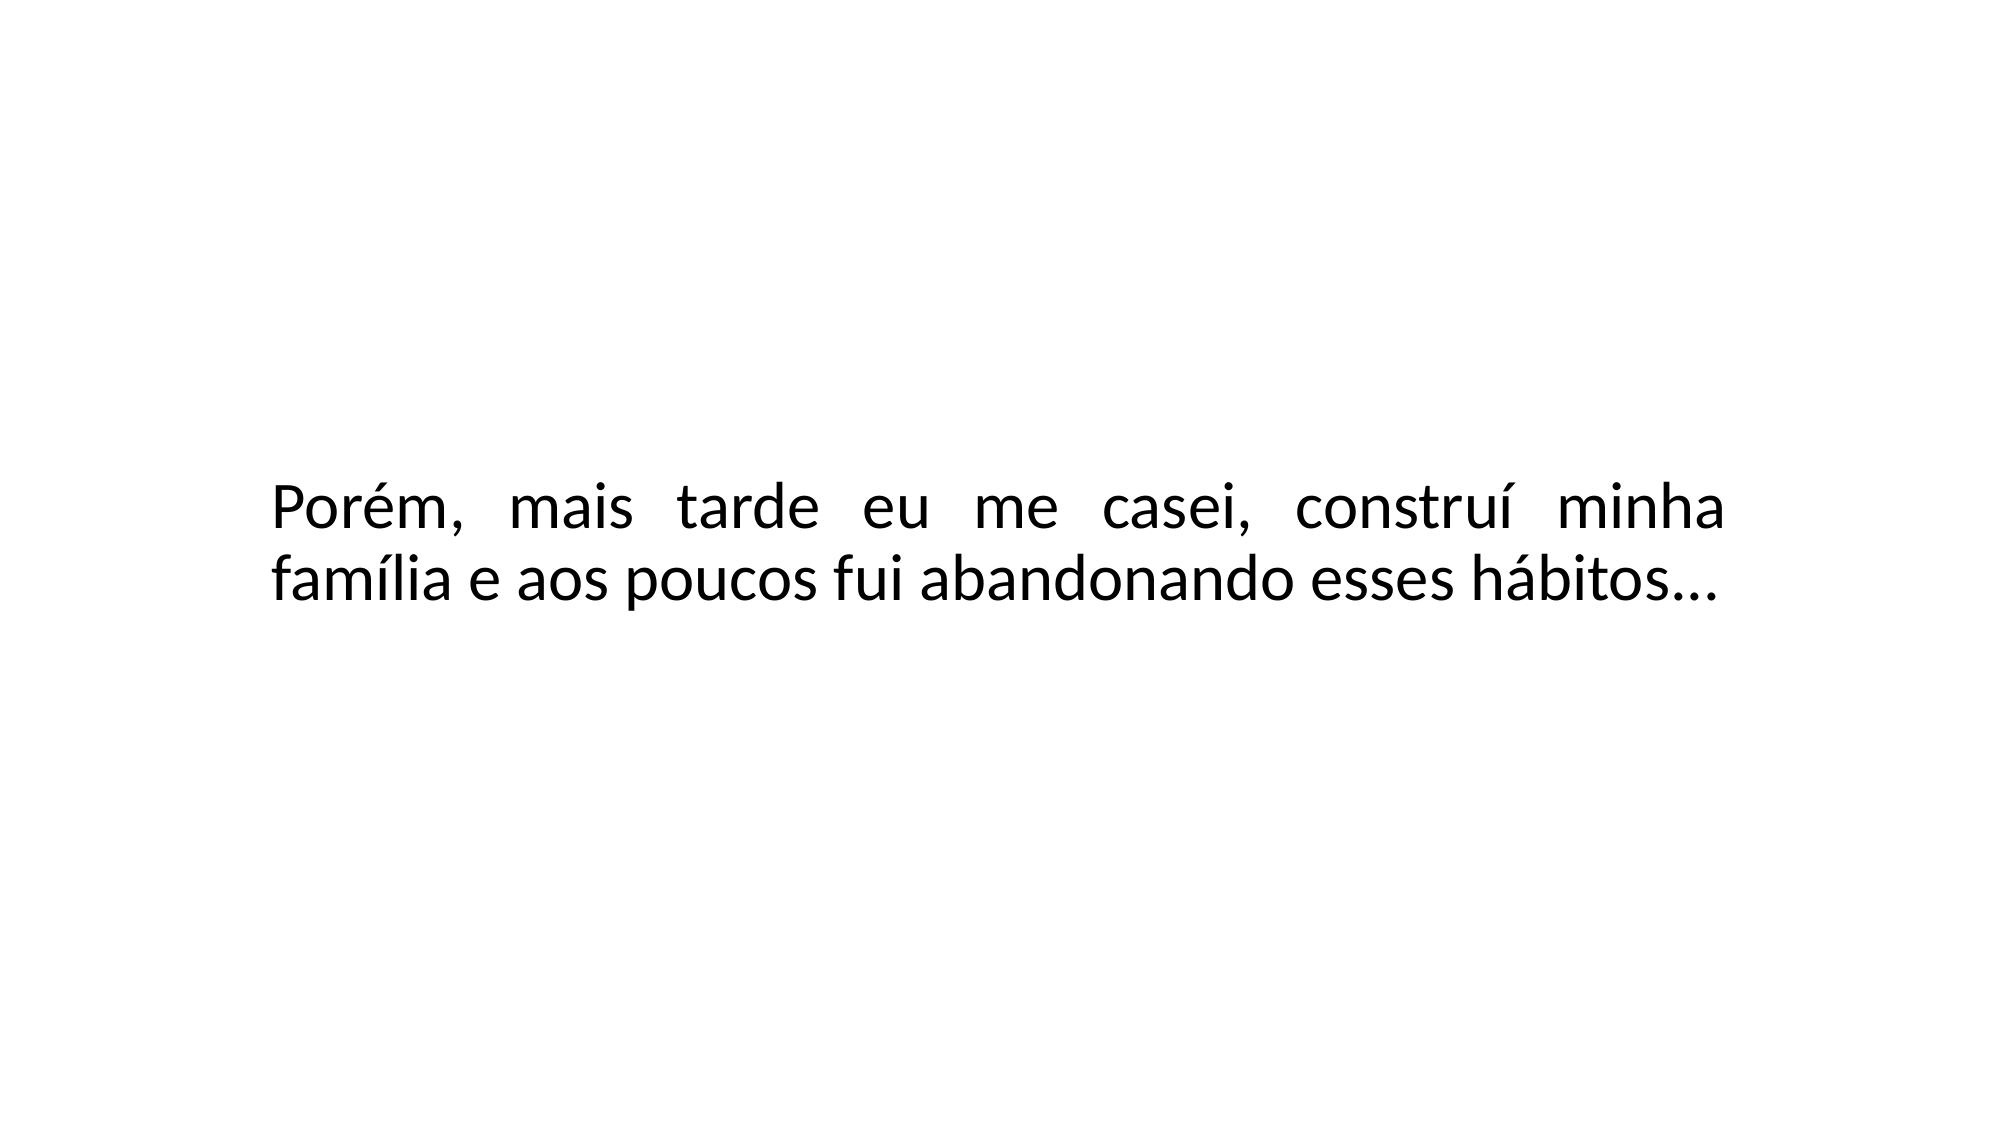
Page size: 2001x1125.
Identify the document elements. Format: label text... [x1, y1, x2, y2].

list Porém, mais tarde eu me casei, construí minha família e aos poucos fui abandonando esses hábitos... [256, 463, 1744, 709]
